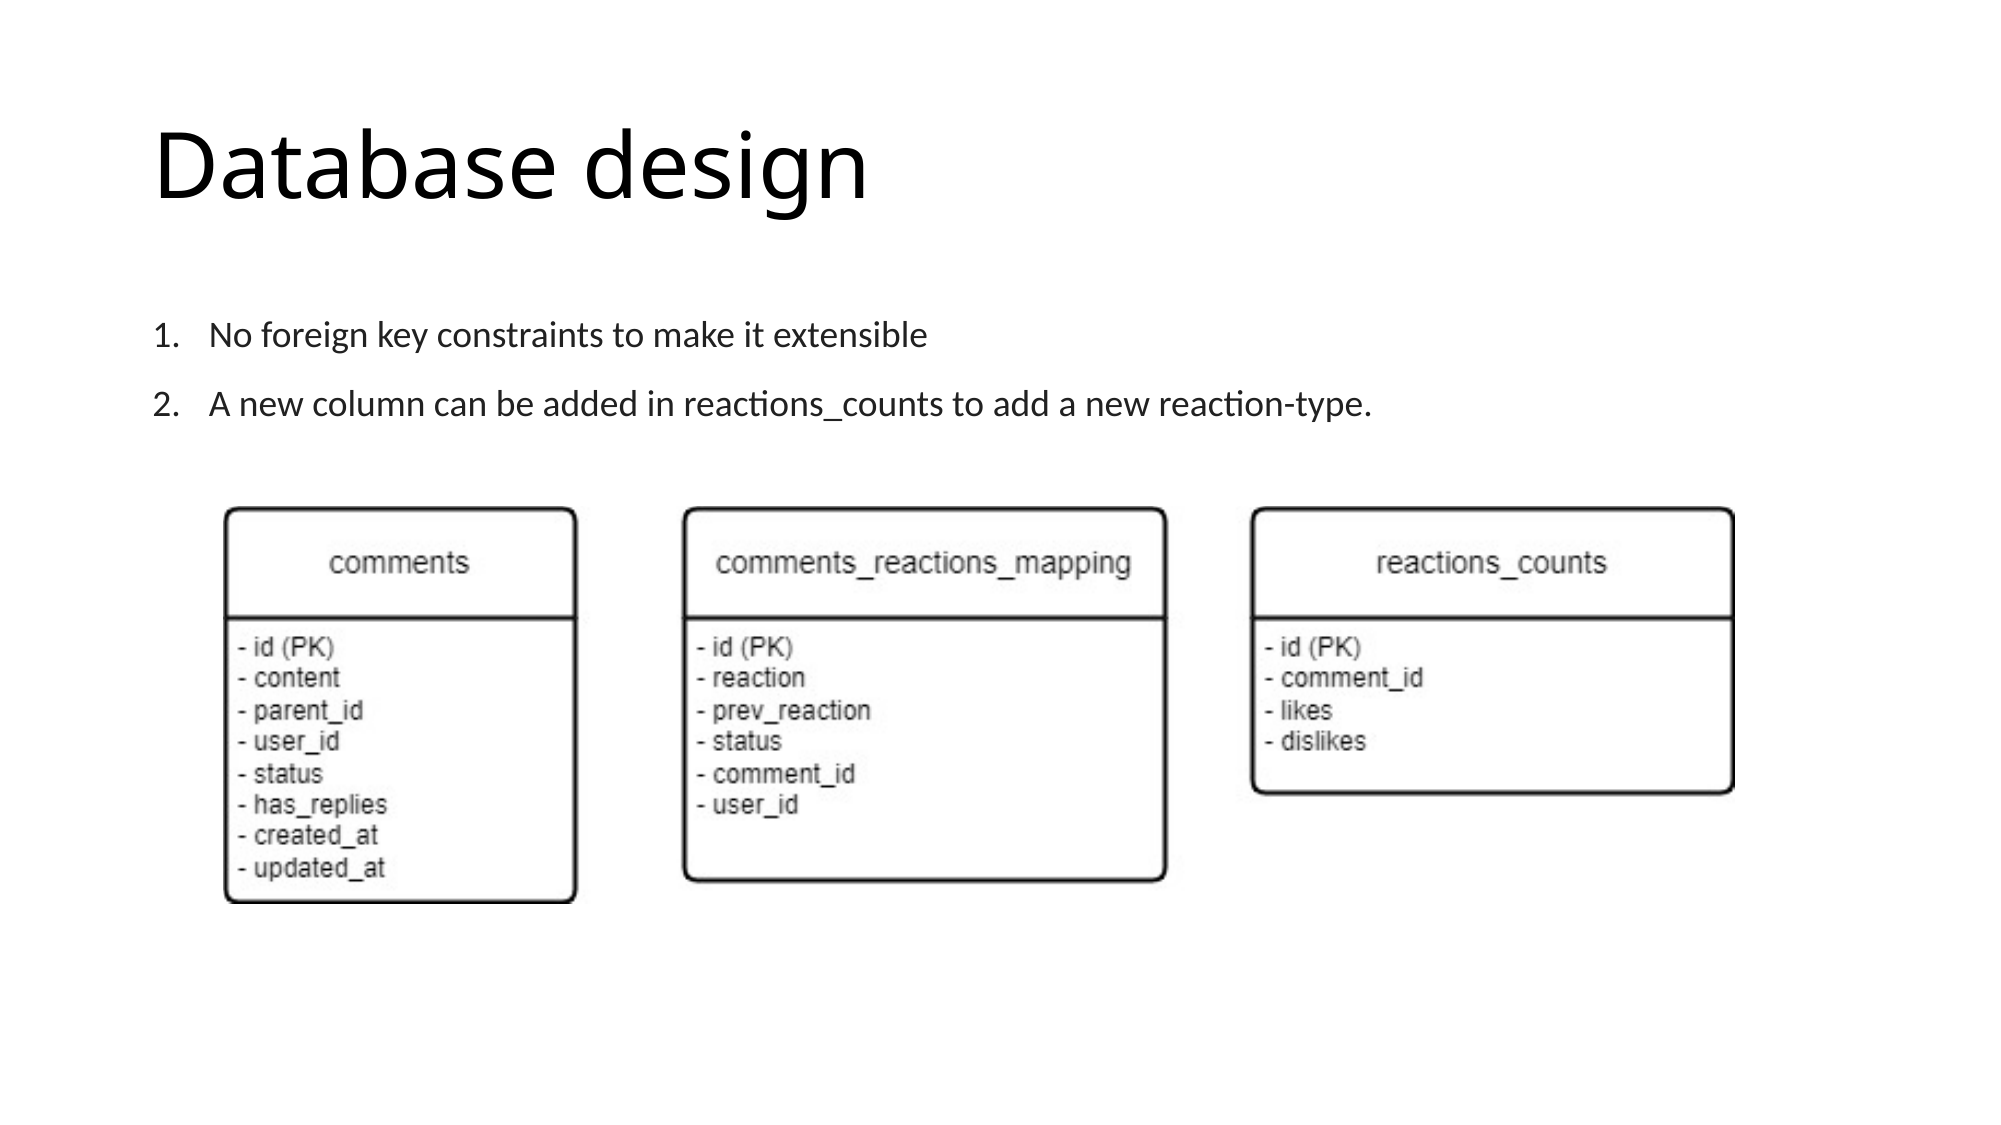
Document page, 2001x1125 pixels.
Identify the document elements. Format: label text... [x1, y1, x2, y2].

list No foreign key constraints to make it extensible A new column can be added in reactions_counts to add a new reaction-type. [137, 299, 1863, 1014]
picture [223, 506, 1735, 904]
title Database design [137, 59, 1863, 278]
